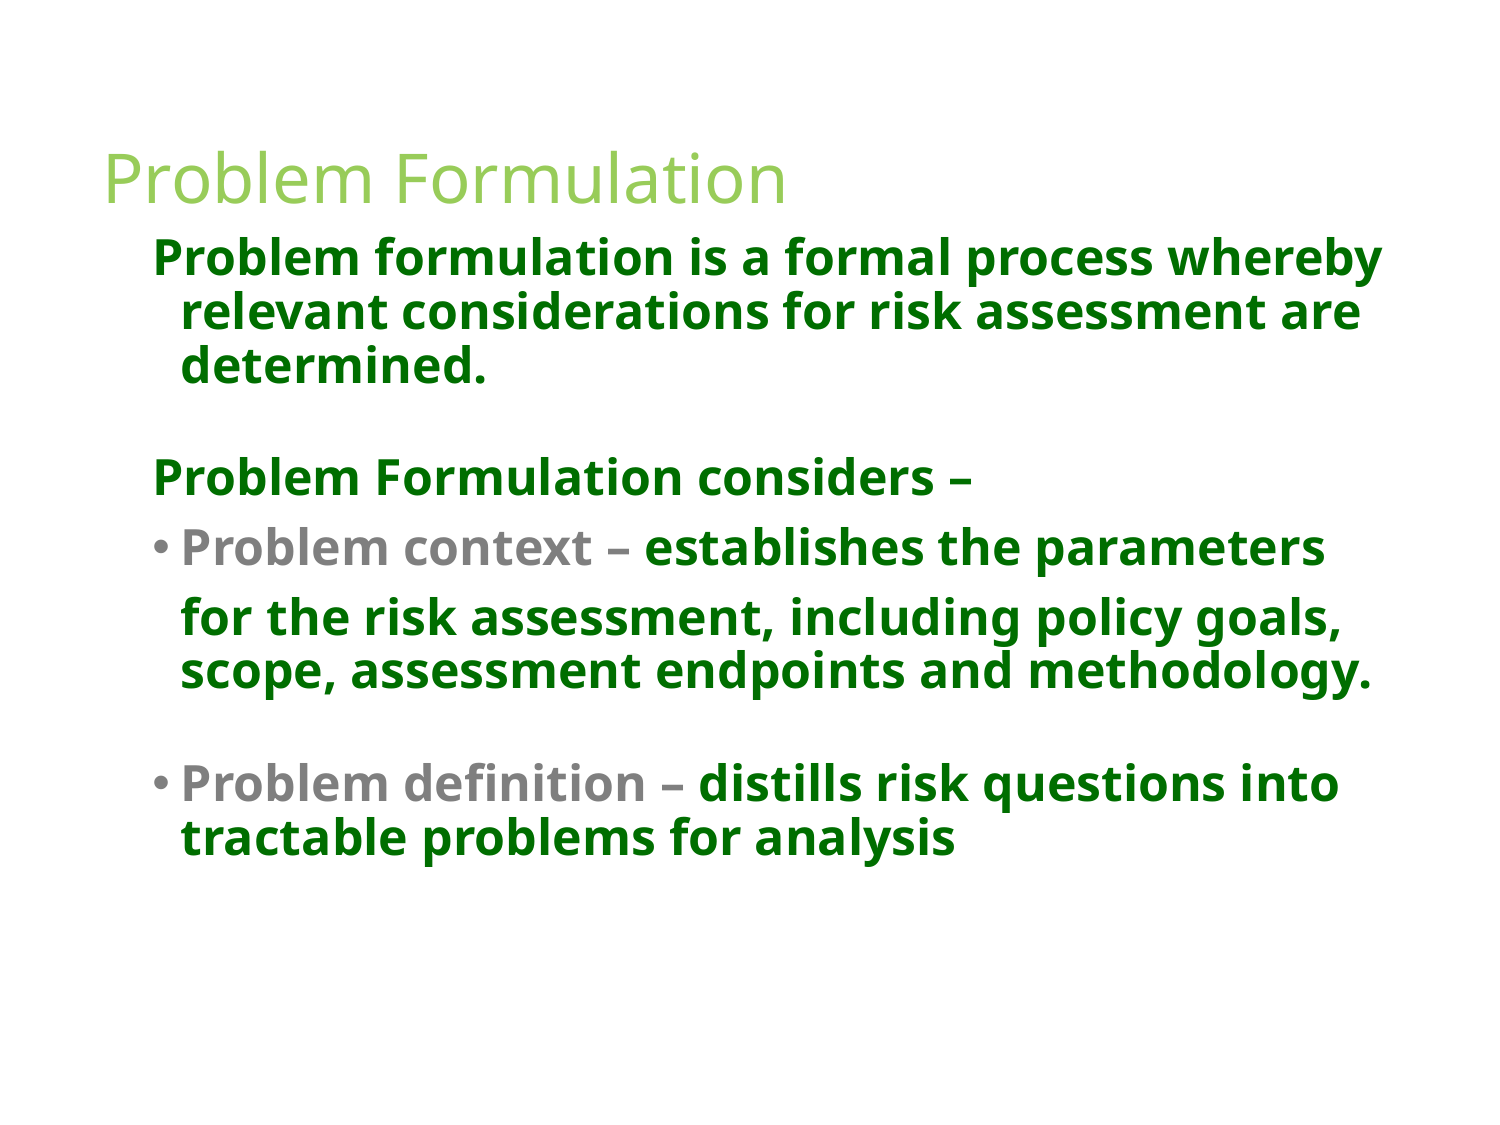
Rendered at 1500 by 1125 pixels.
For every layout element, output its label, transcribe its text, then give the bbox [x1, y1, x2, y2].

list Problem formulation is a formal process whereby relevant considerations for risk assessment are determined. Problem Formulation considers – Problem context – establishes the parameters for the risk assessment, including policy goals, scope, assessment endpoints and methodology. Problem definition – distills risk questions into tractable problems for analysis [137, 224, 1488, 968]
title Problem Formulation [87, 87, 1438, 275]
